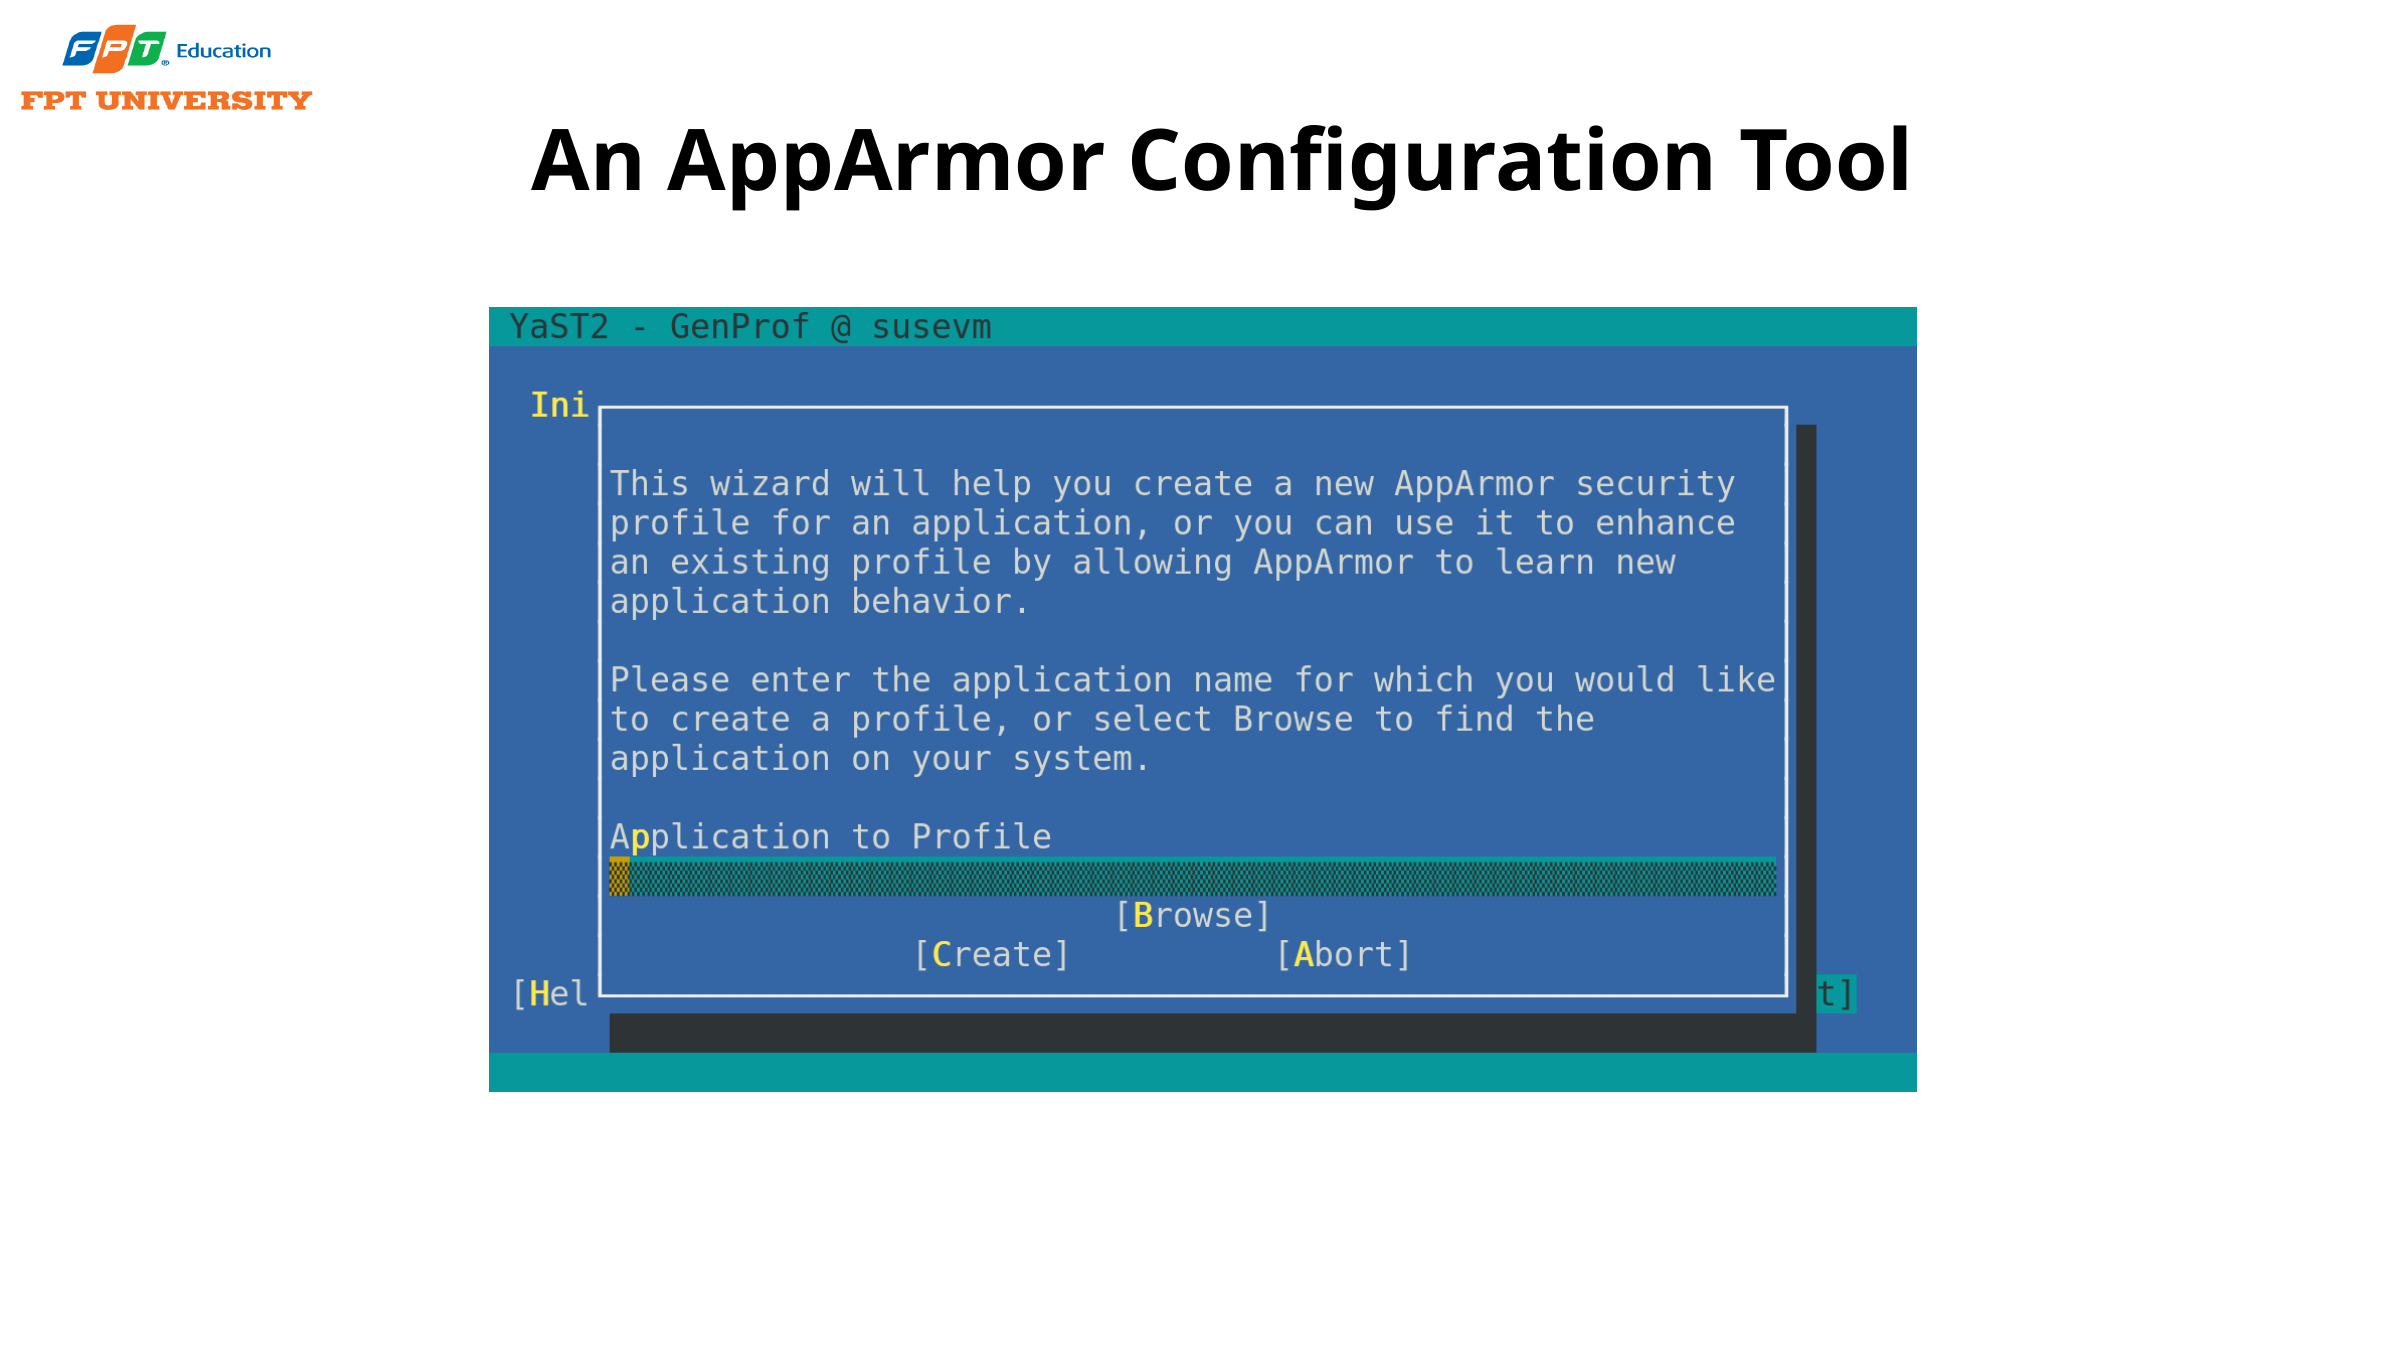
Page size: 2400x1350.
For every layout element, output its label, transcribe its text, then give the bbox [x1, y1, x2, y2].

picture [0, 0, 323, 133]
picture [488, 306, 1918, 1093]
title An AppArmor Configuration Tool [405, 58, 2041, 255]
